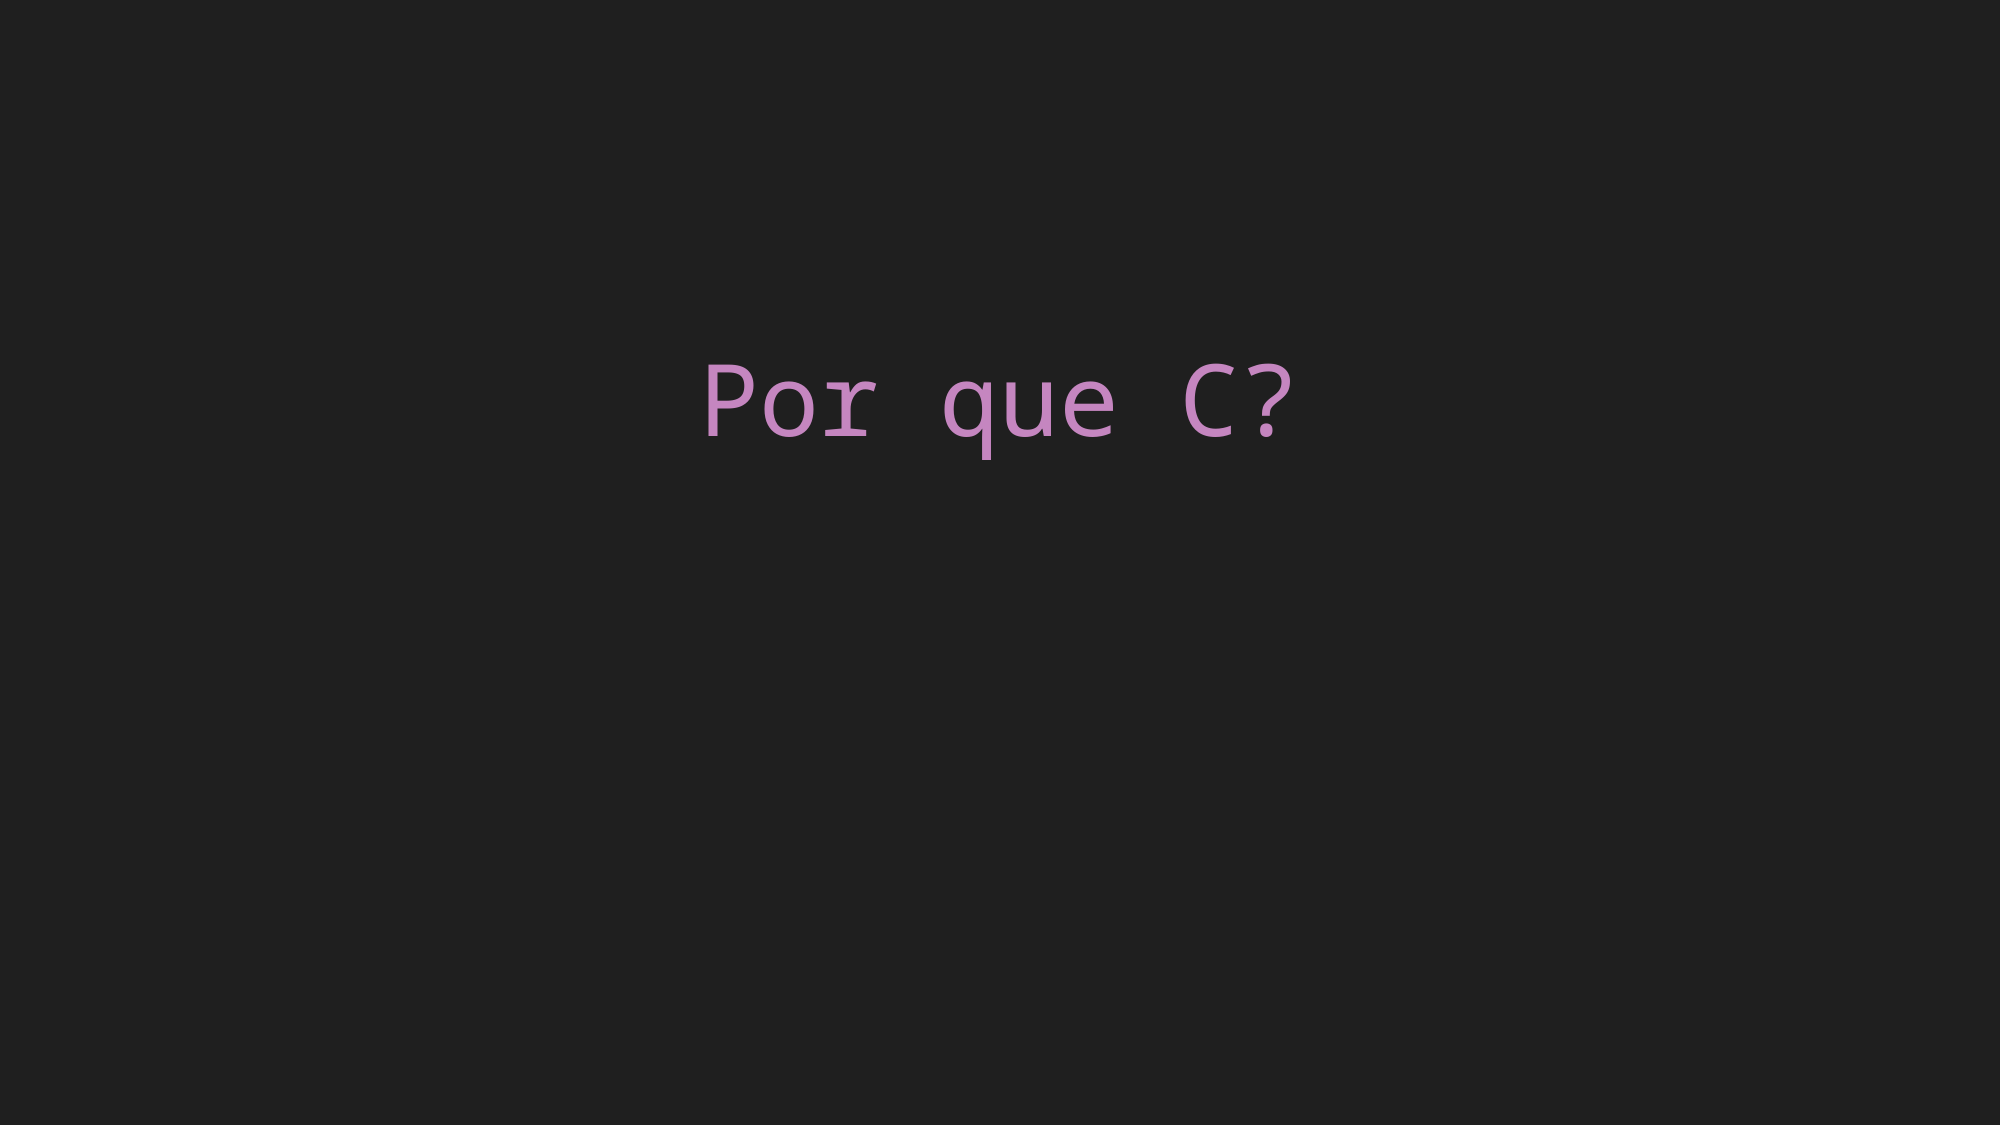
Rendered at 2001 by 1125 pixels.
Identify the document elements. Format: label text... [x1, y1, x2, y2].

text_box Por que C? [685, 328, 1315, 464]
